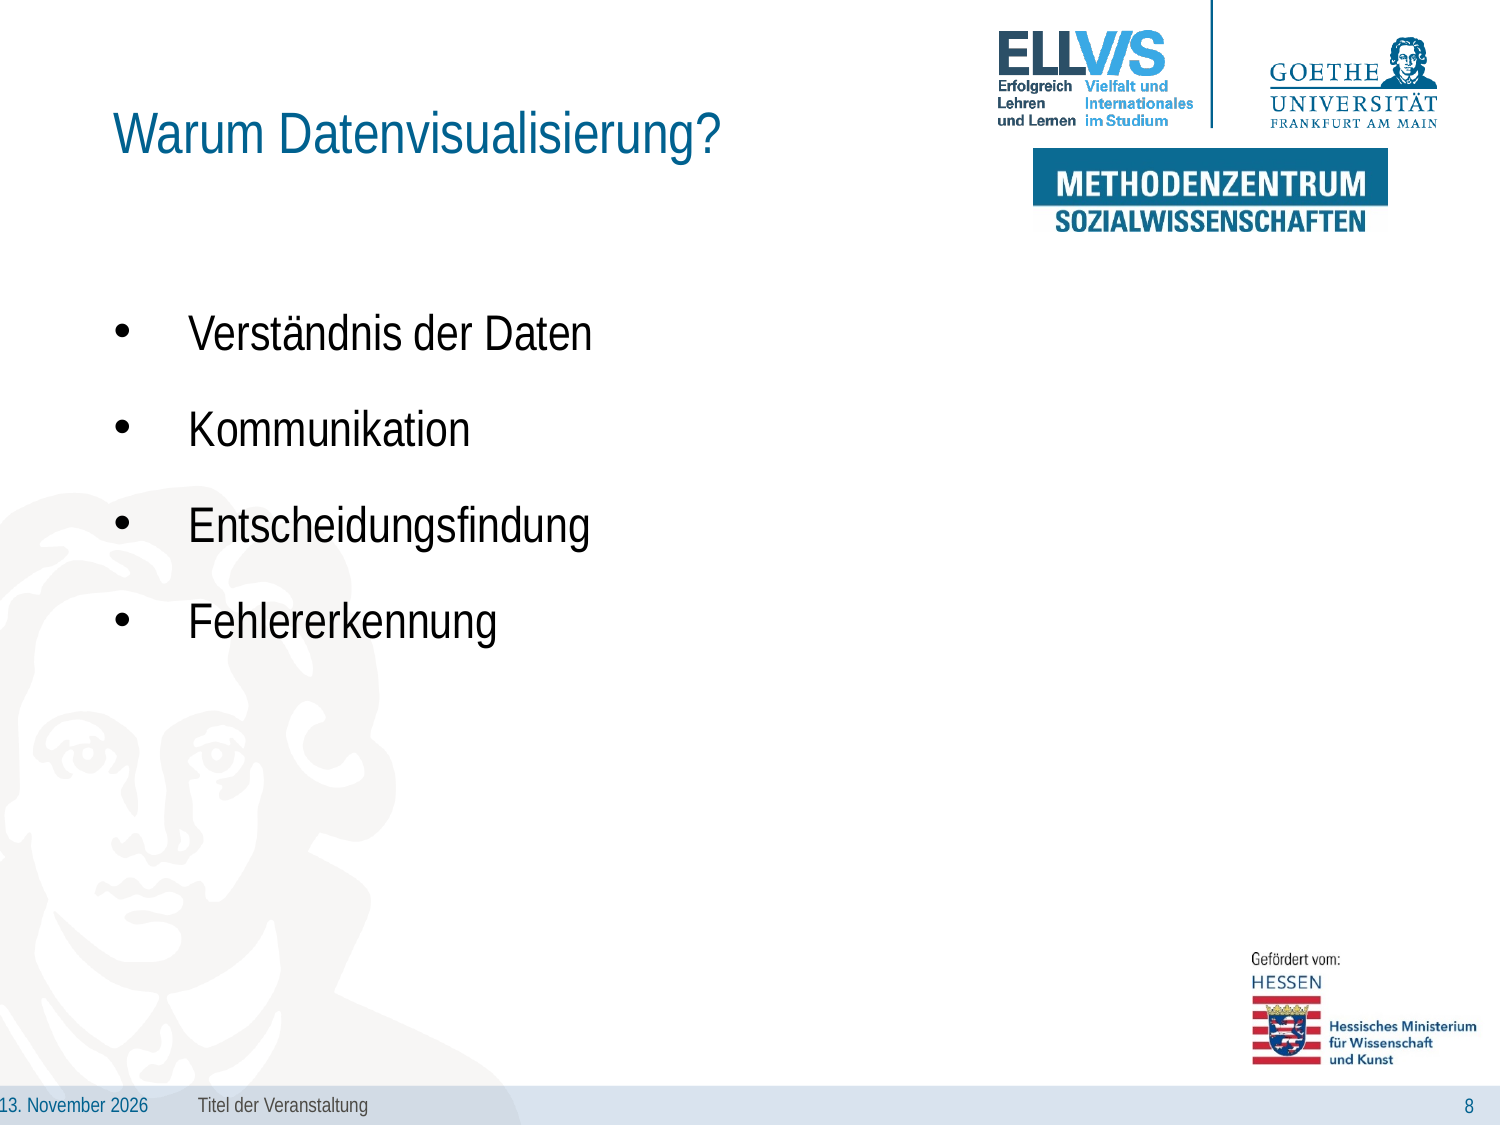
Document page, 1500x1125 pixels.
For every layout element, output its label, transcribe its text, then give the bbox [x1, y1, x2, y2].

list Verständnis der Daten Kommunikation Entscheidungsfindung Fehlererkennung [98, 196, 1436, 1004]
title Warum Datenvisualisierung? [98, 30, 998, 173]
slide_number 8 [1417, 1092, 1475, 1122]
picture [0, 0, 1500, 1125]
footer Titel der Veranstaltung [183, 1091, 1341, 1120]
